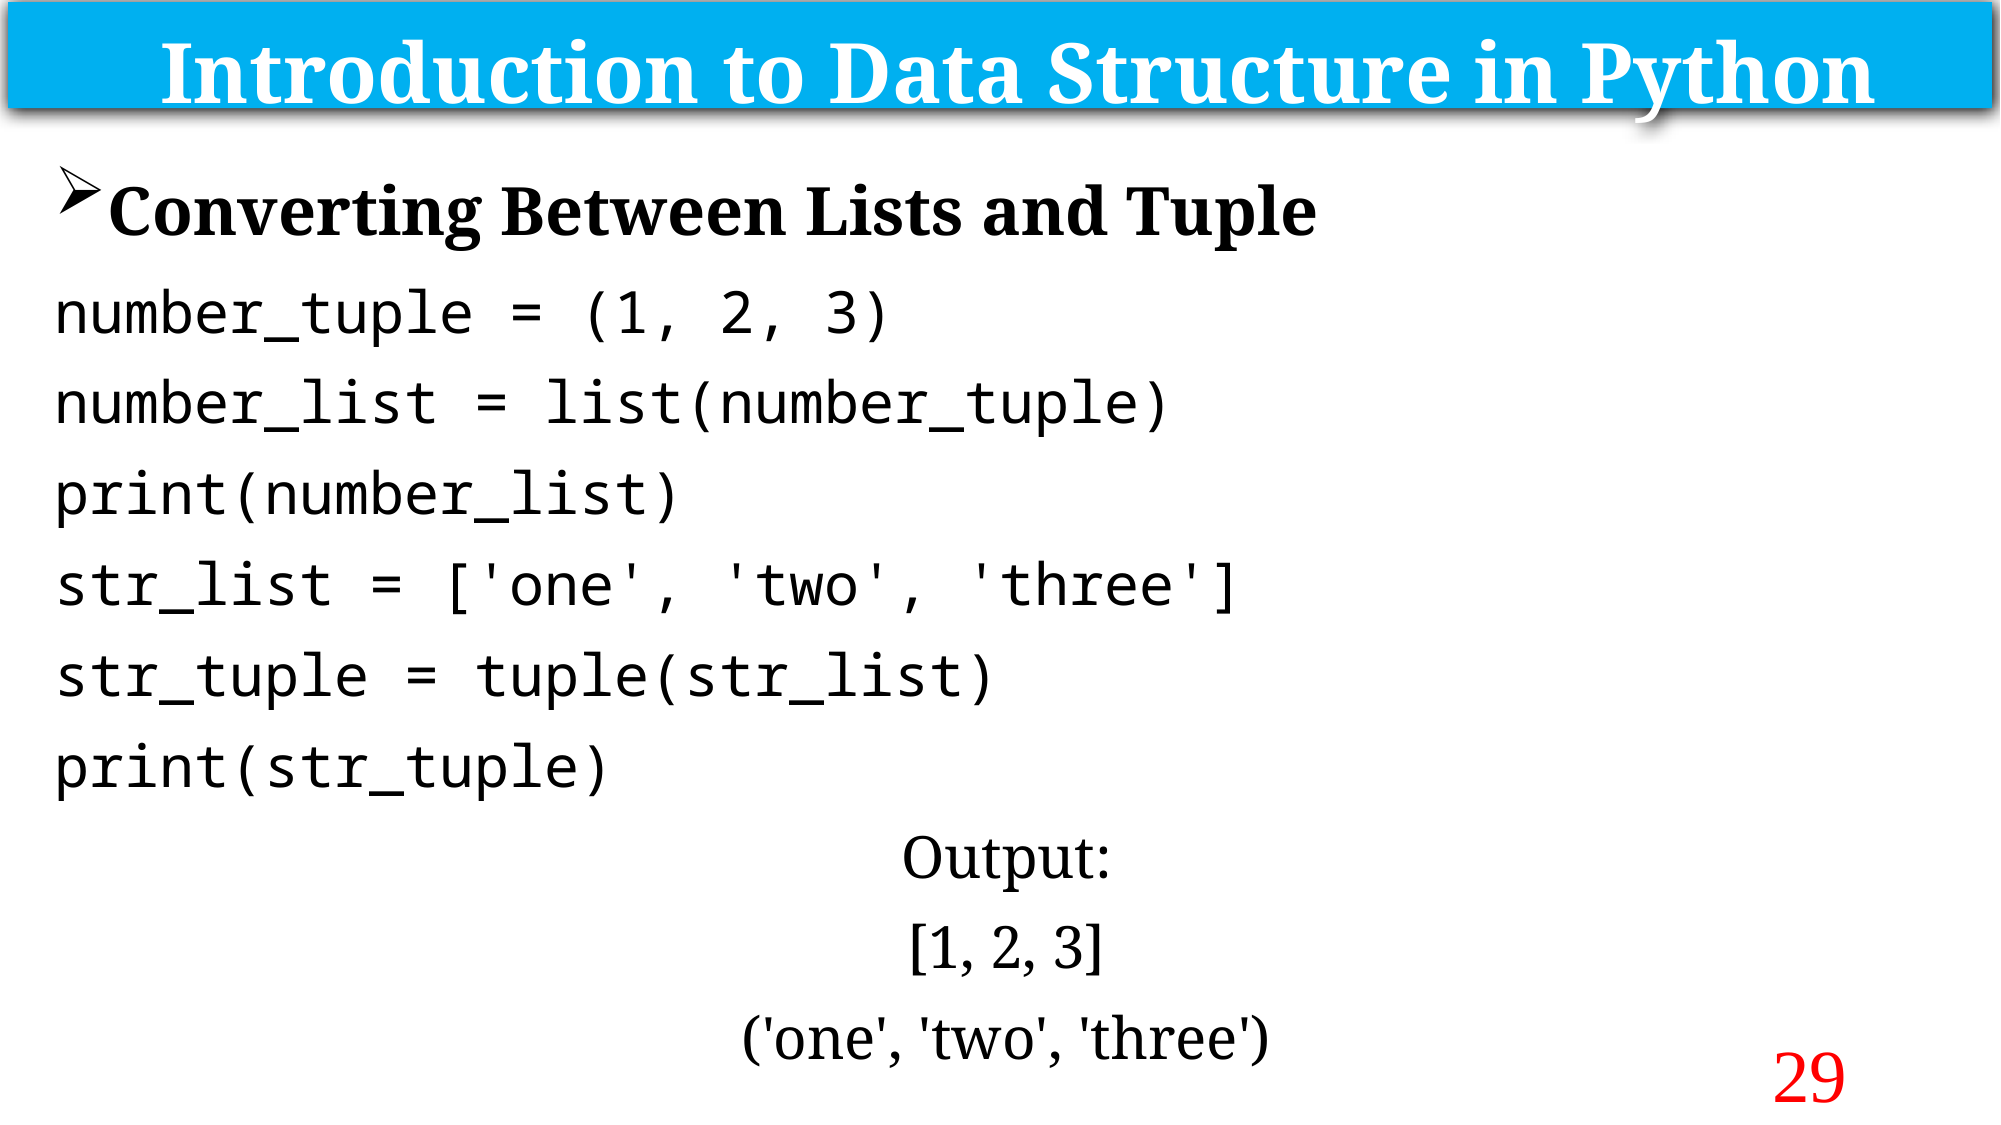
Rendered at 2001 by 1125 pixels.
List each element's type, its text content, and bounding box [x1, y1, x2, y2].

text_box Introduction to Data Structure in Python [8, 2, 1992, 109]
slide_number 29 [1412, 1042, 1863, 1103]
list Converting Between Lists and Tuple number_tuple = (1, 2, 3) number_list = list(number_tuple) print(number_list) str_list = ['one', 'two', 'three'] str_tuple = tuple(str_list) print(str_tuple) Output: [1, 2, 3] ('one', 'two', 'three') [39, 136, 1974, 1112]
